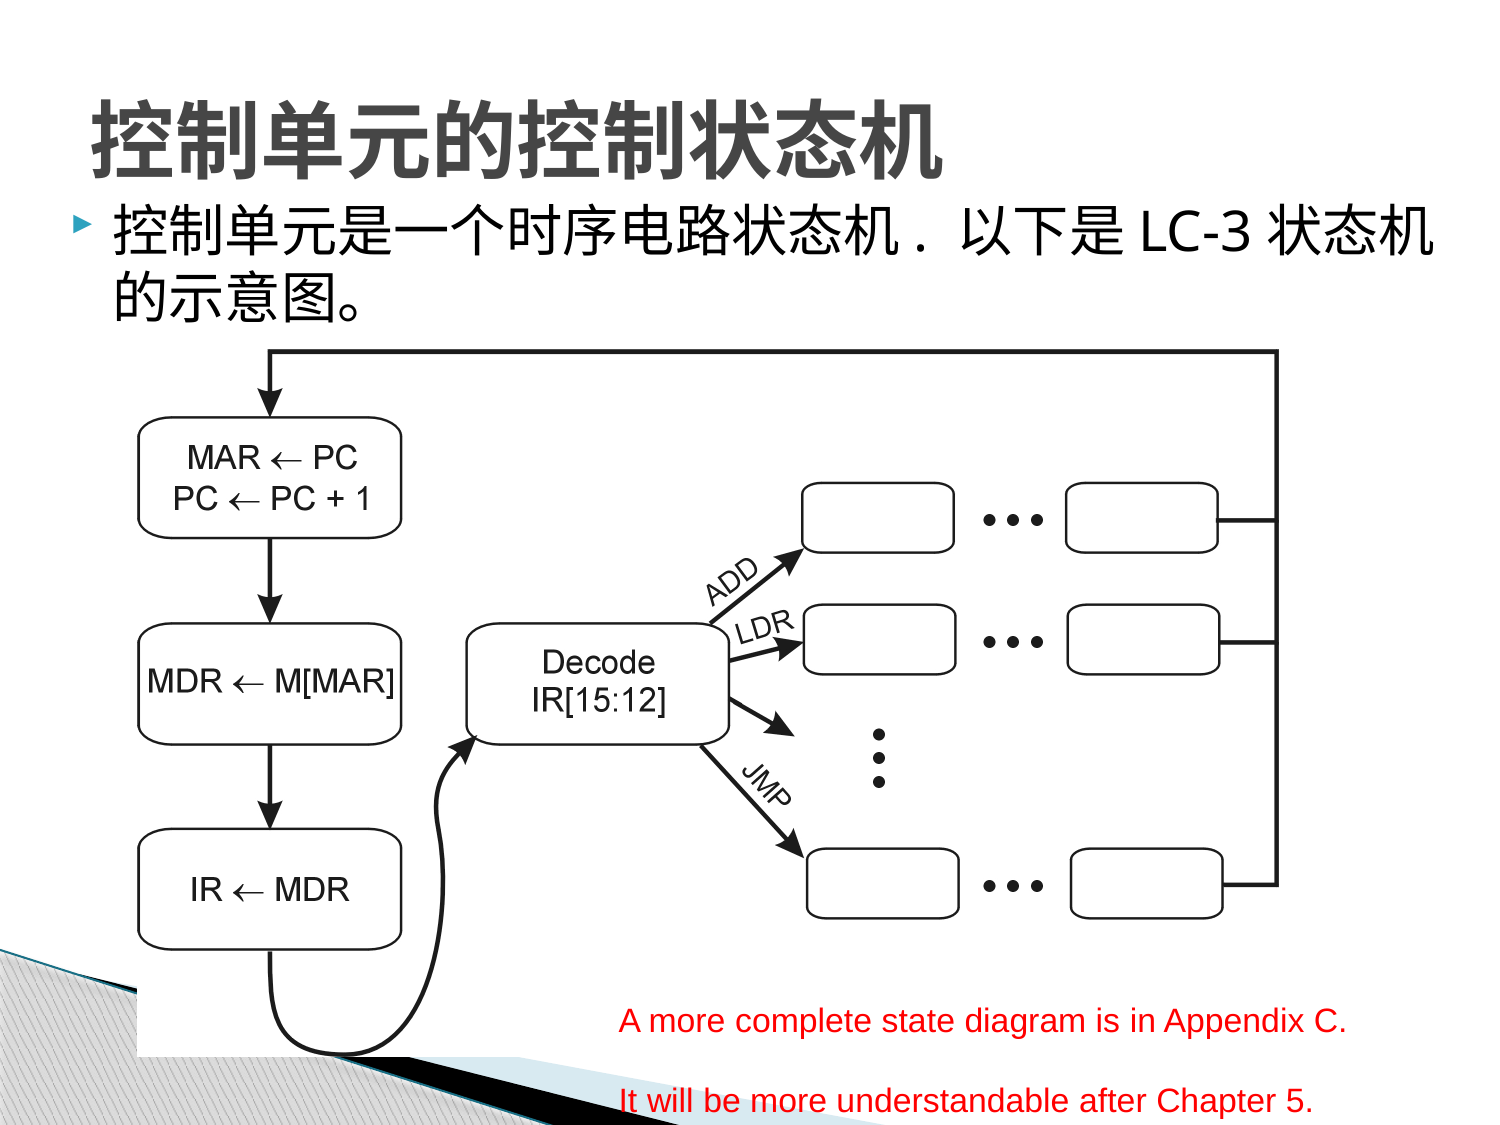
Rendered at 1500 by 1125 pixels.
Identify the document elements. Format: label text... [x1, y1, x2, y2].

title 控制单元的控制状态机 [75, 45, 1425, 187]
picture [137, 349, 1280, 1058]
text_box A more complete state diagram is in Appendix C. It will be more understandable after Chapter 5. [603, 952, 1363, 1125]
list 控制单元是一个时序电路状态机. 以下是LC-3状态机的示意图。 [37, 187, 1463, 338]
